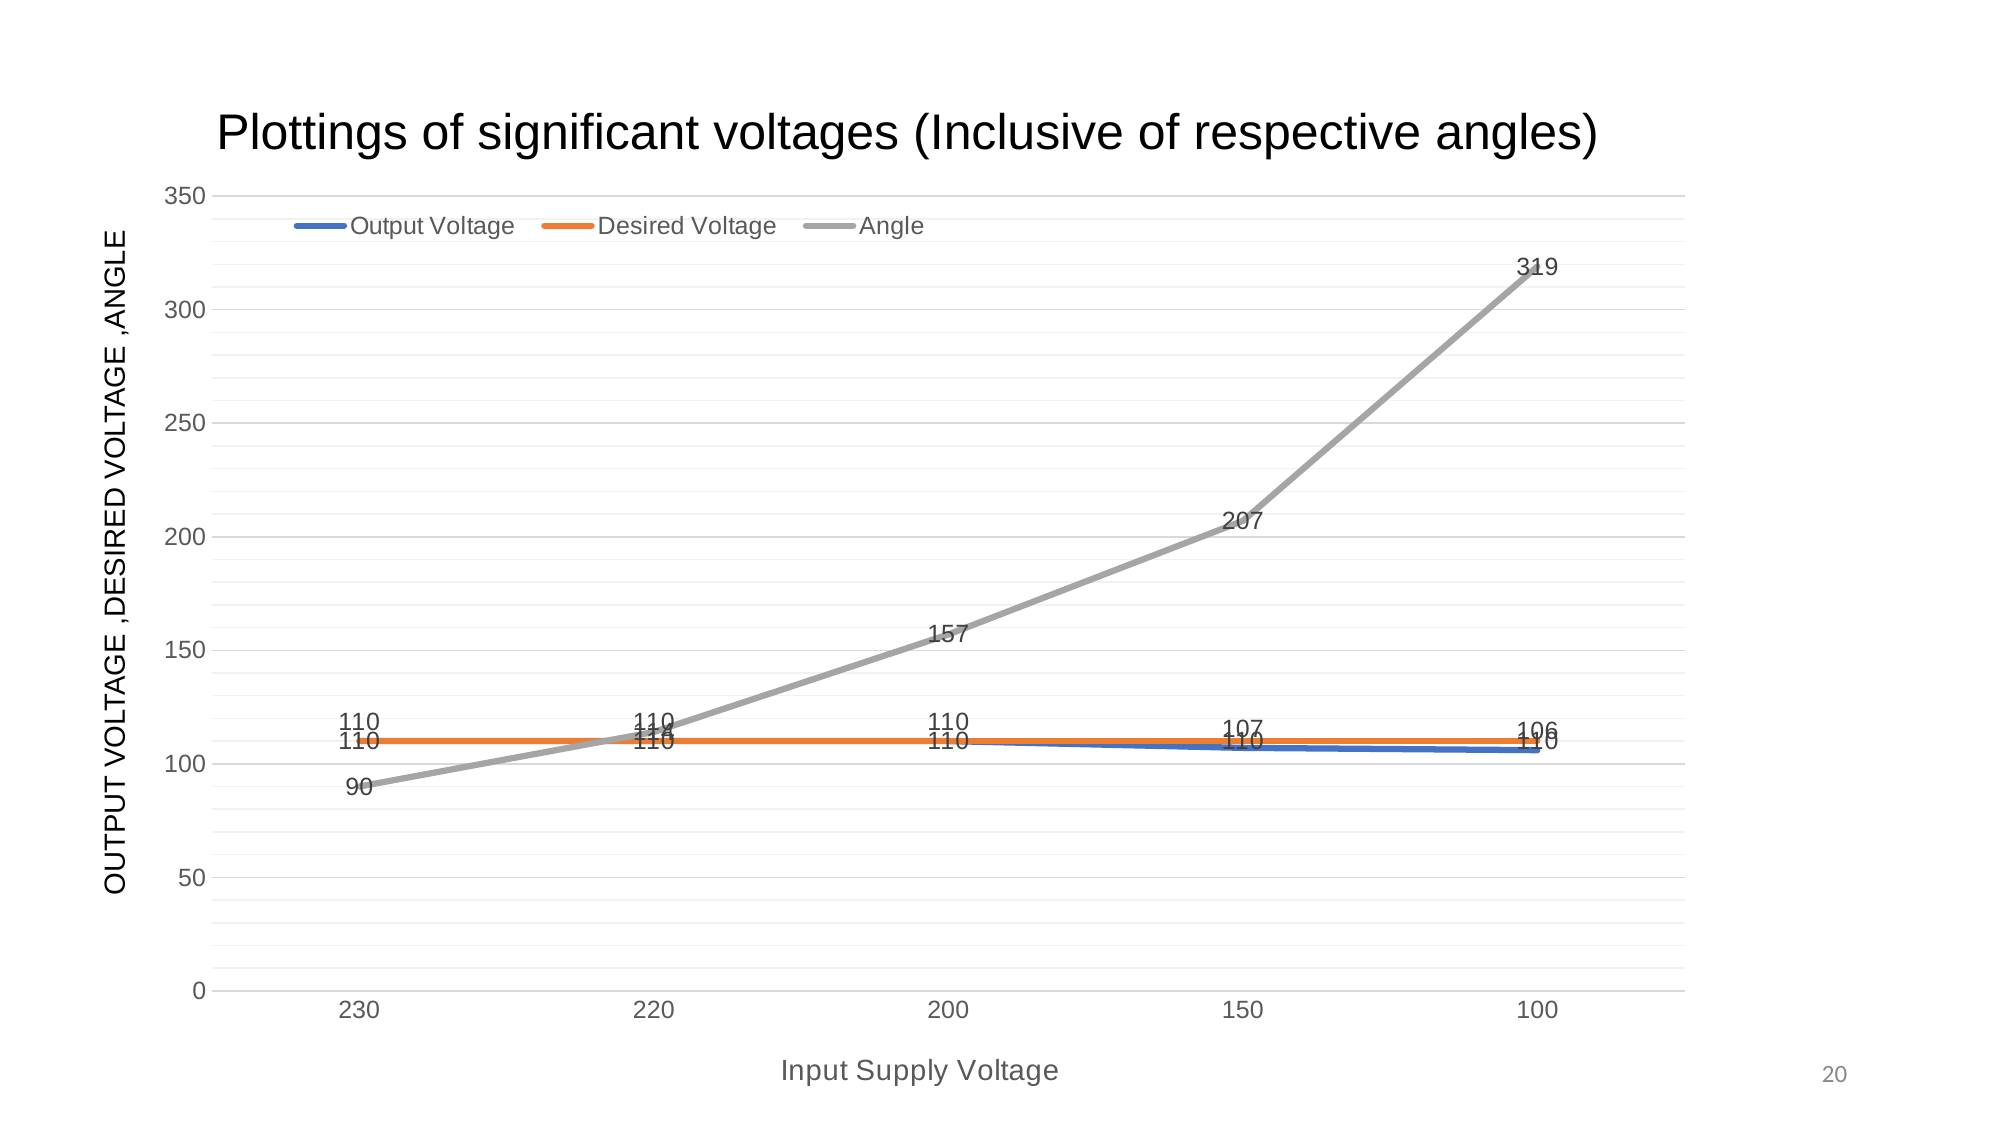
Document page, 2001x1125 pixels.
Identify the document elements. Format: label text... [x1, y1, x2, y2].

text_box Plottings of significant voltages (Inclusive of respective angles) [201, 91, 1708, 166]
chart [137, 167, 1798, 1125]
text_box OUTPUT VOLTAGE ,DESIRED VOLTAGE ,ANGLE [88, 215, 132, 910]
slide_number 20 [1801, 1042, 1863, 1103]
